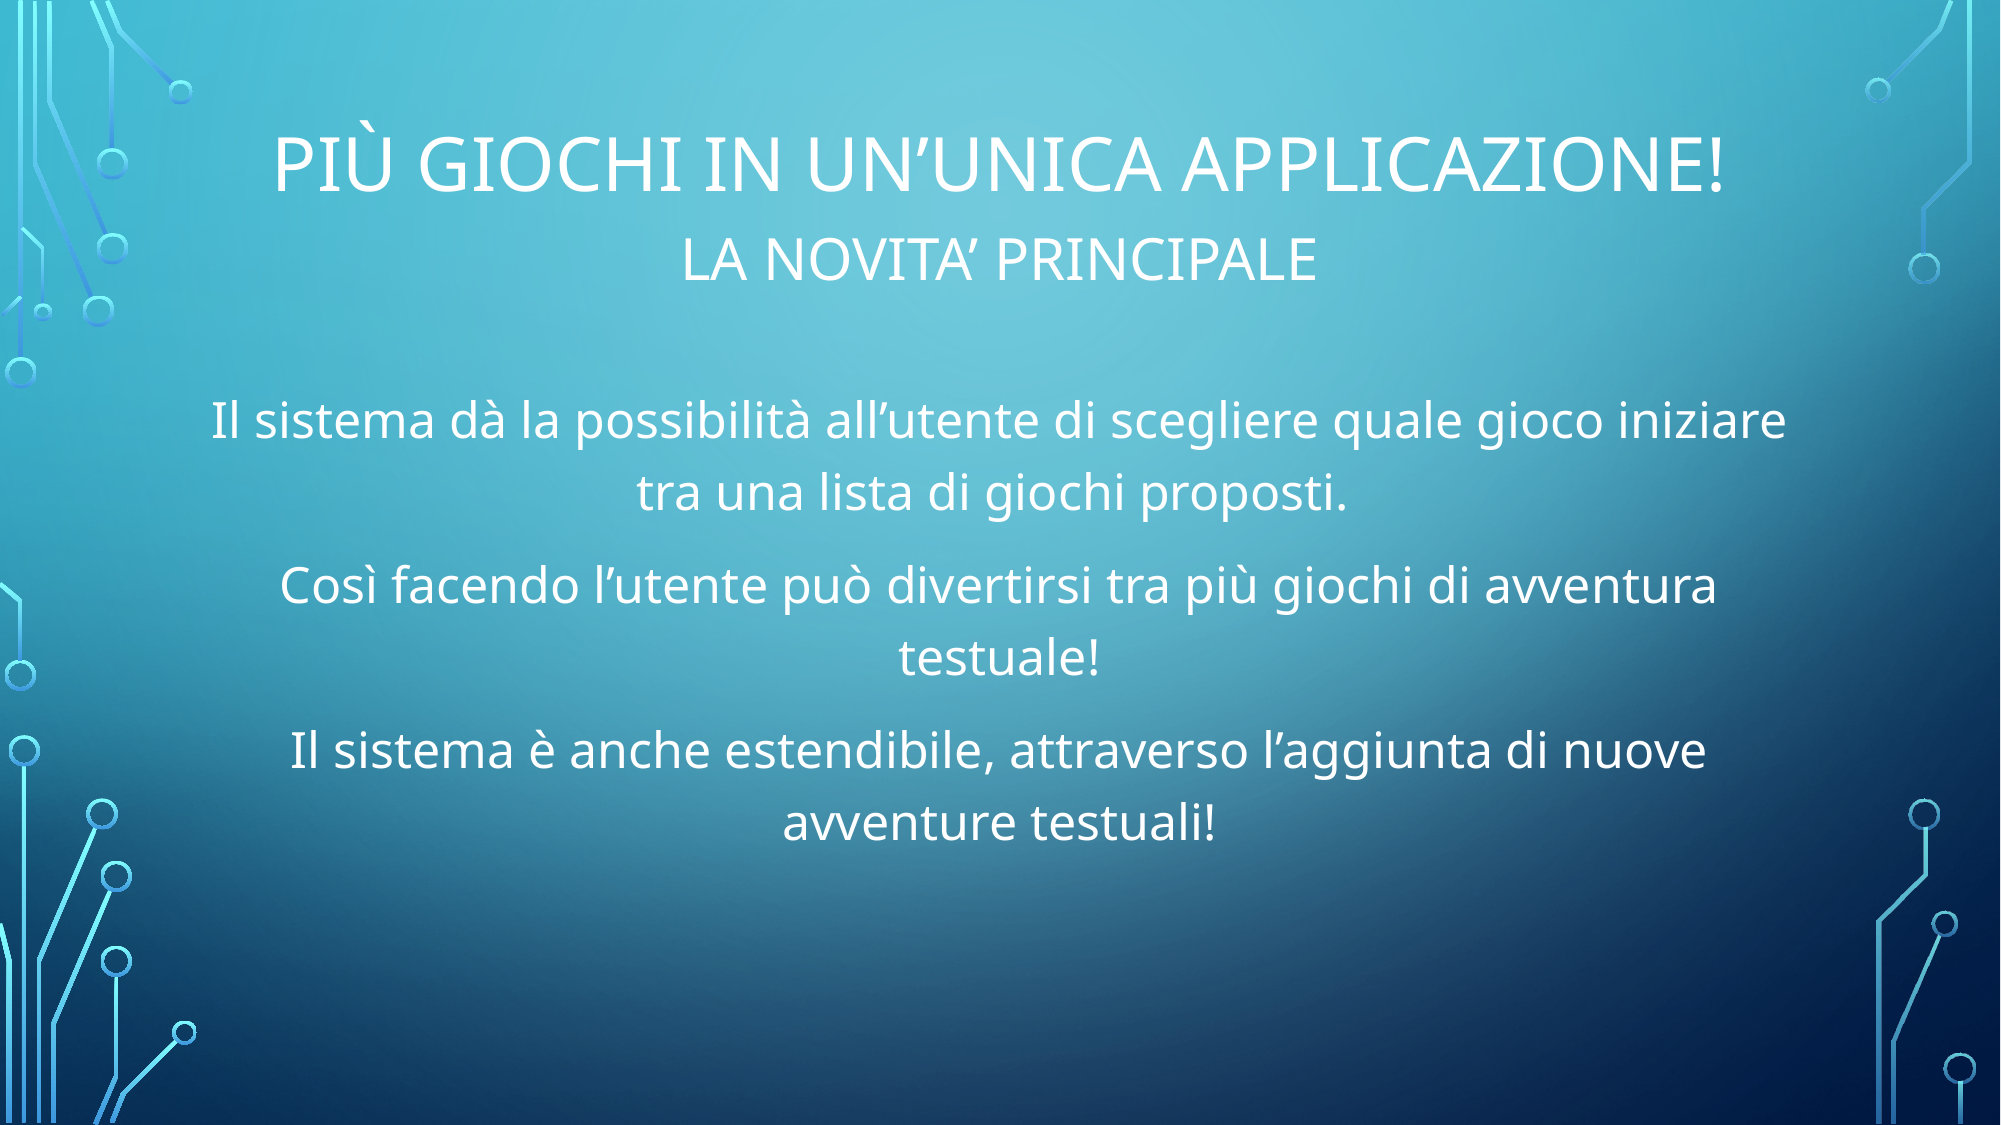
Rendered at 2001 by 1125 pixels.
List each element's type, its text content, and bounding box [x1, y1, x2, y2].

text_box LA NOVITA’ PRINCIPALE [665, 214, 1334, 300]
list Il sistema dà la possibilità all’utente di scegliere quale gioco iniziare tra una lista di giochi proposti. Così facendo l’utente può divertirsi tra più giochi di avventura testuale! Il sistema è anche estendibile, attraverso l’aggiunta di nuove avventure testuali! [187, 369, 1813, 733]
title Più giochi in un’unica applicazione! [187, 101, 1813, 233]
